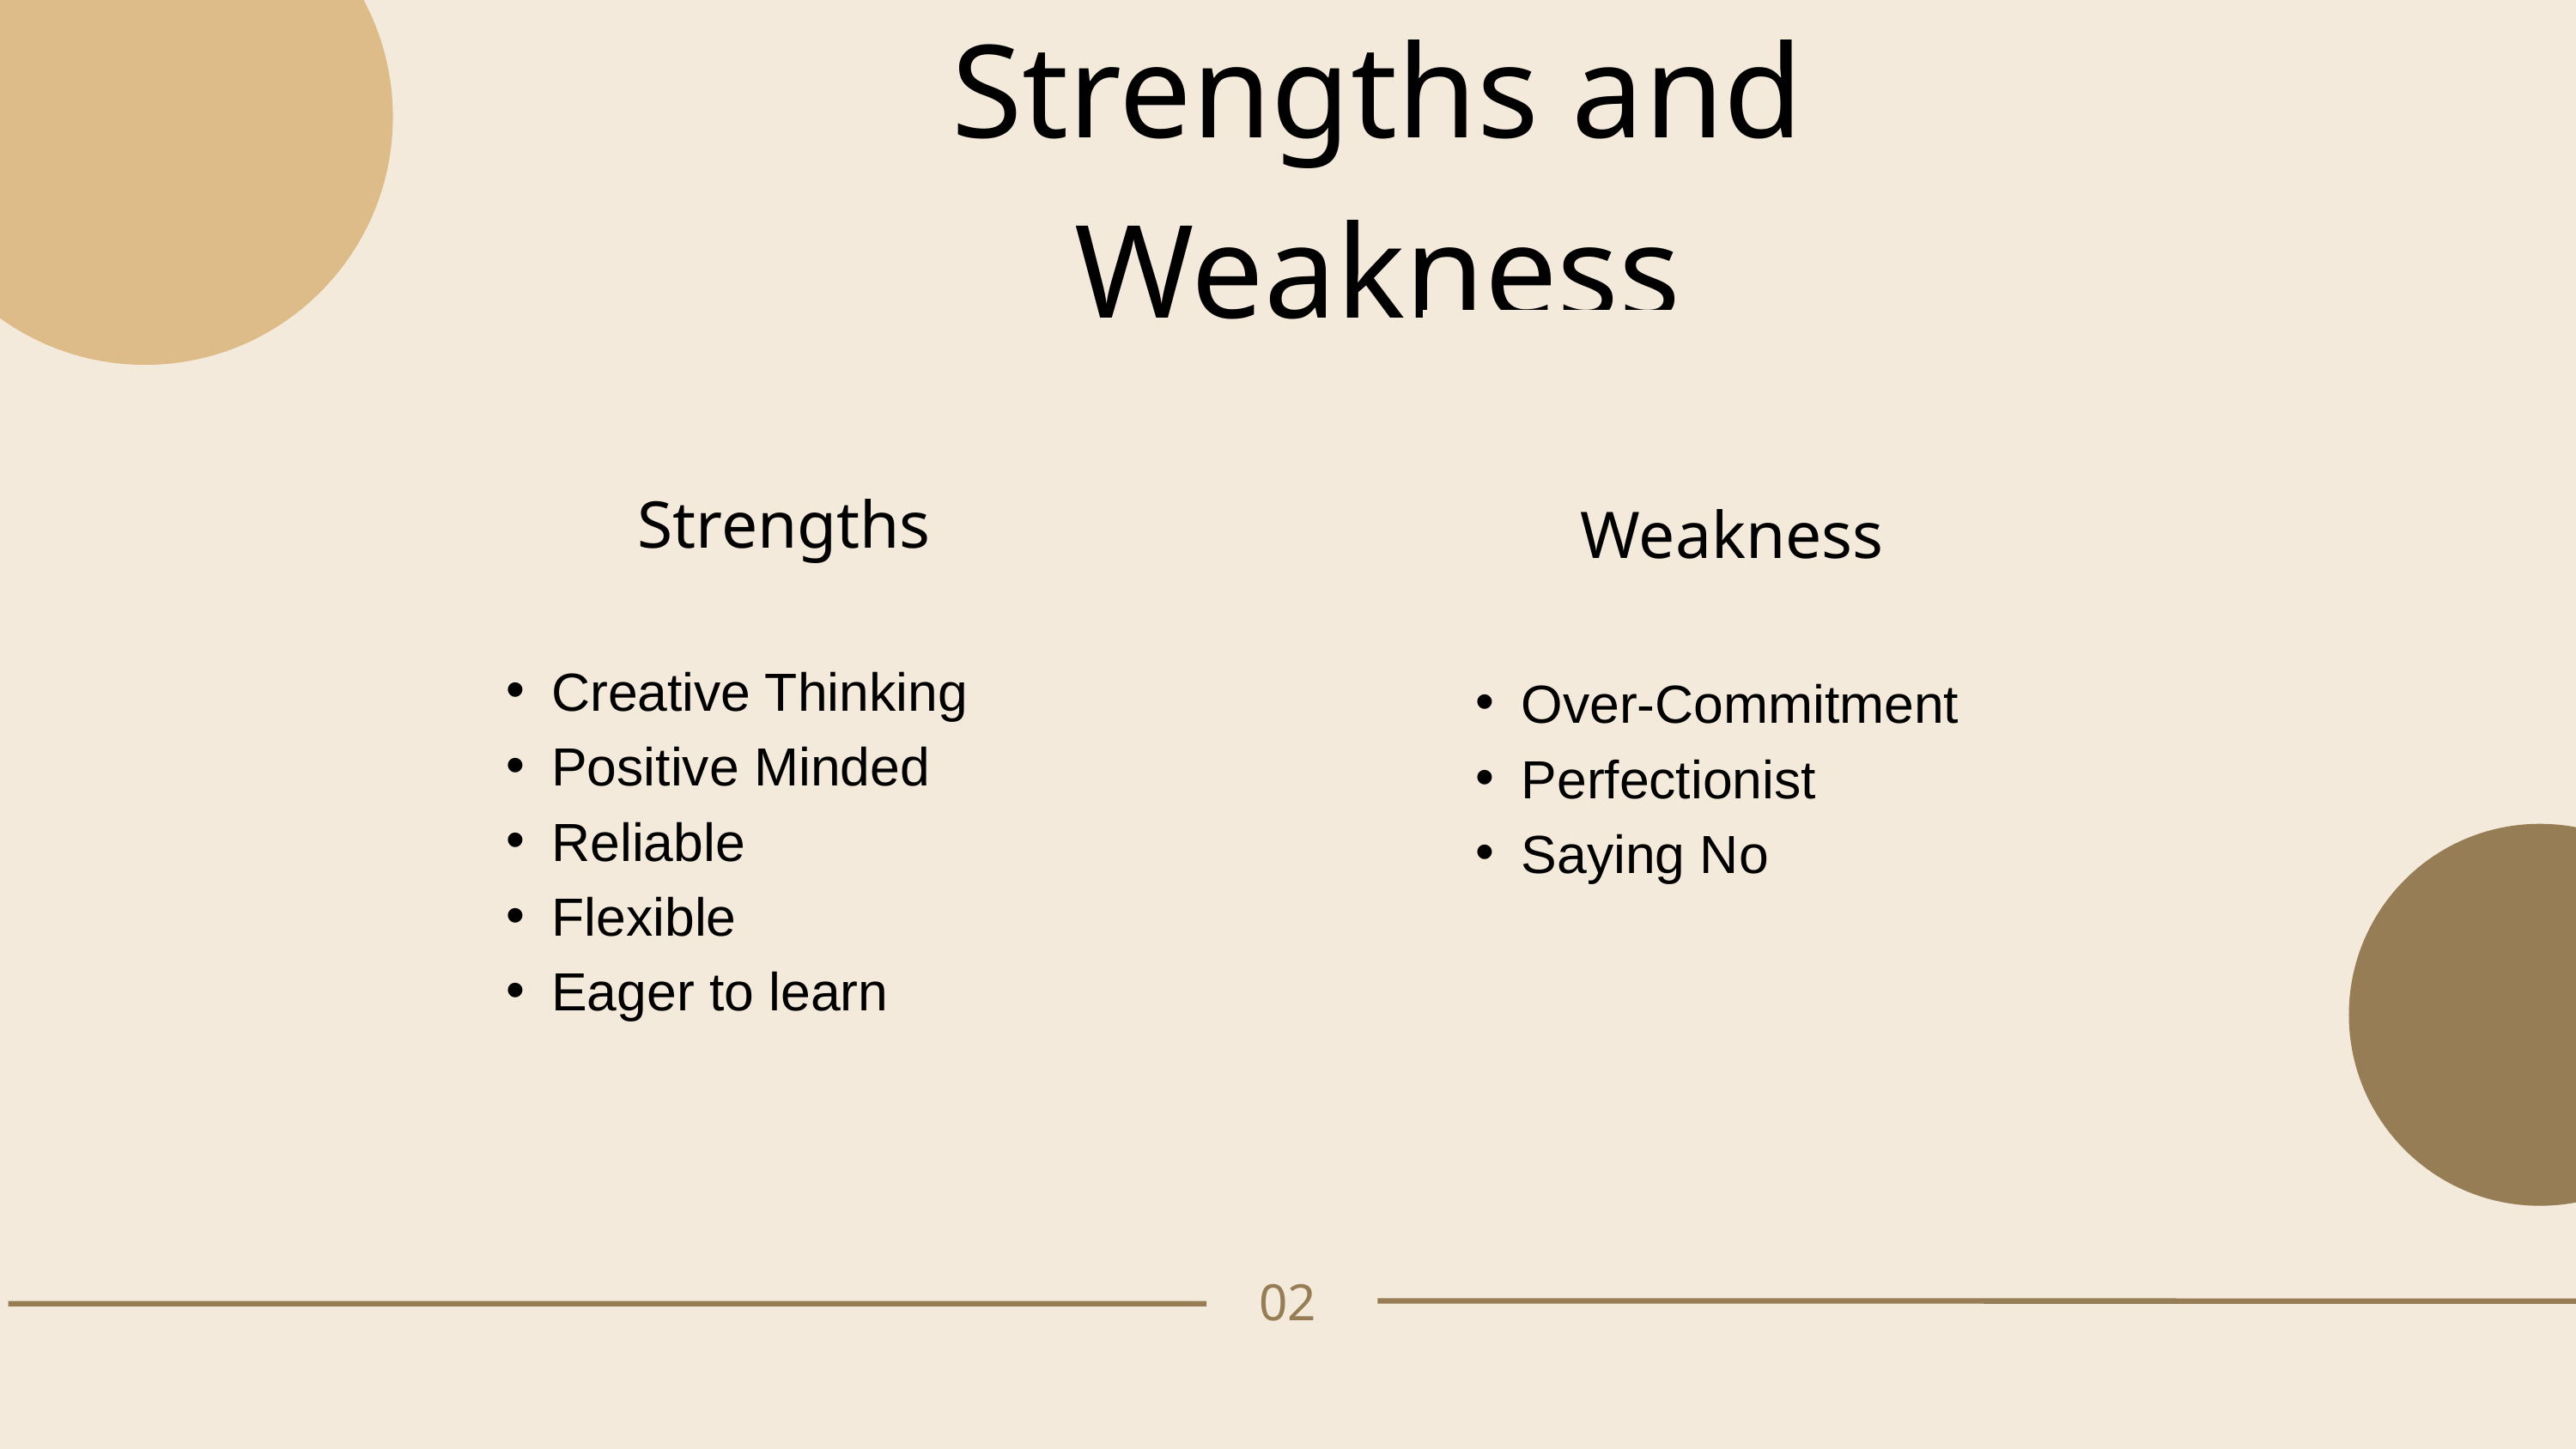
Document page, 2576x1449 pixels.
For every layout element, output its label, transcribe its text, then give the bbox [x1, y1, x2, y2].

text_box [2348, 823, 2576, 1206]
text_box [453, 364, 1116, 1185]
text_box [1422, 309, 2042, 1275]
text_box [0, 0, 393, 366]
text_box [662, 124, 2093, 311]
text_box 02 [1169, 1280, 1407, 1331]
